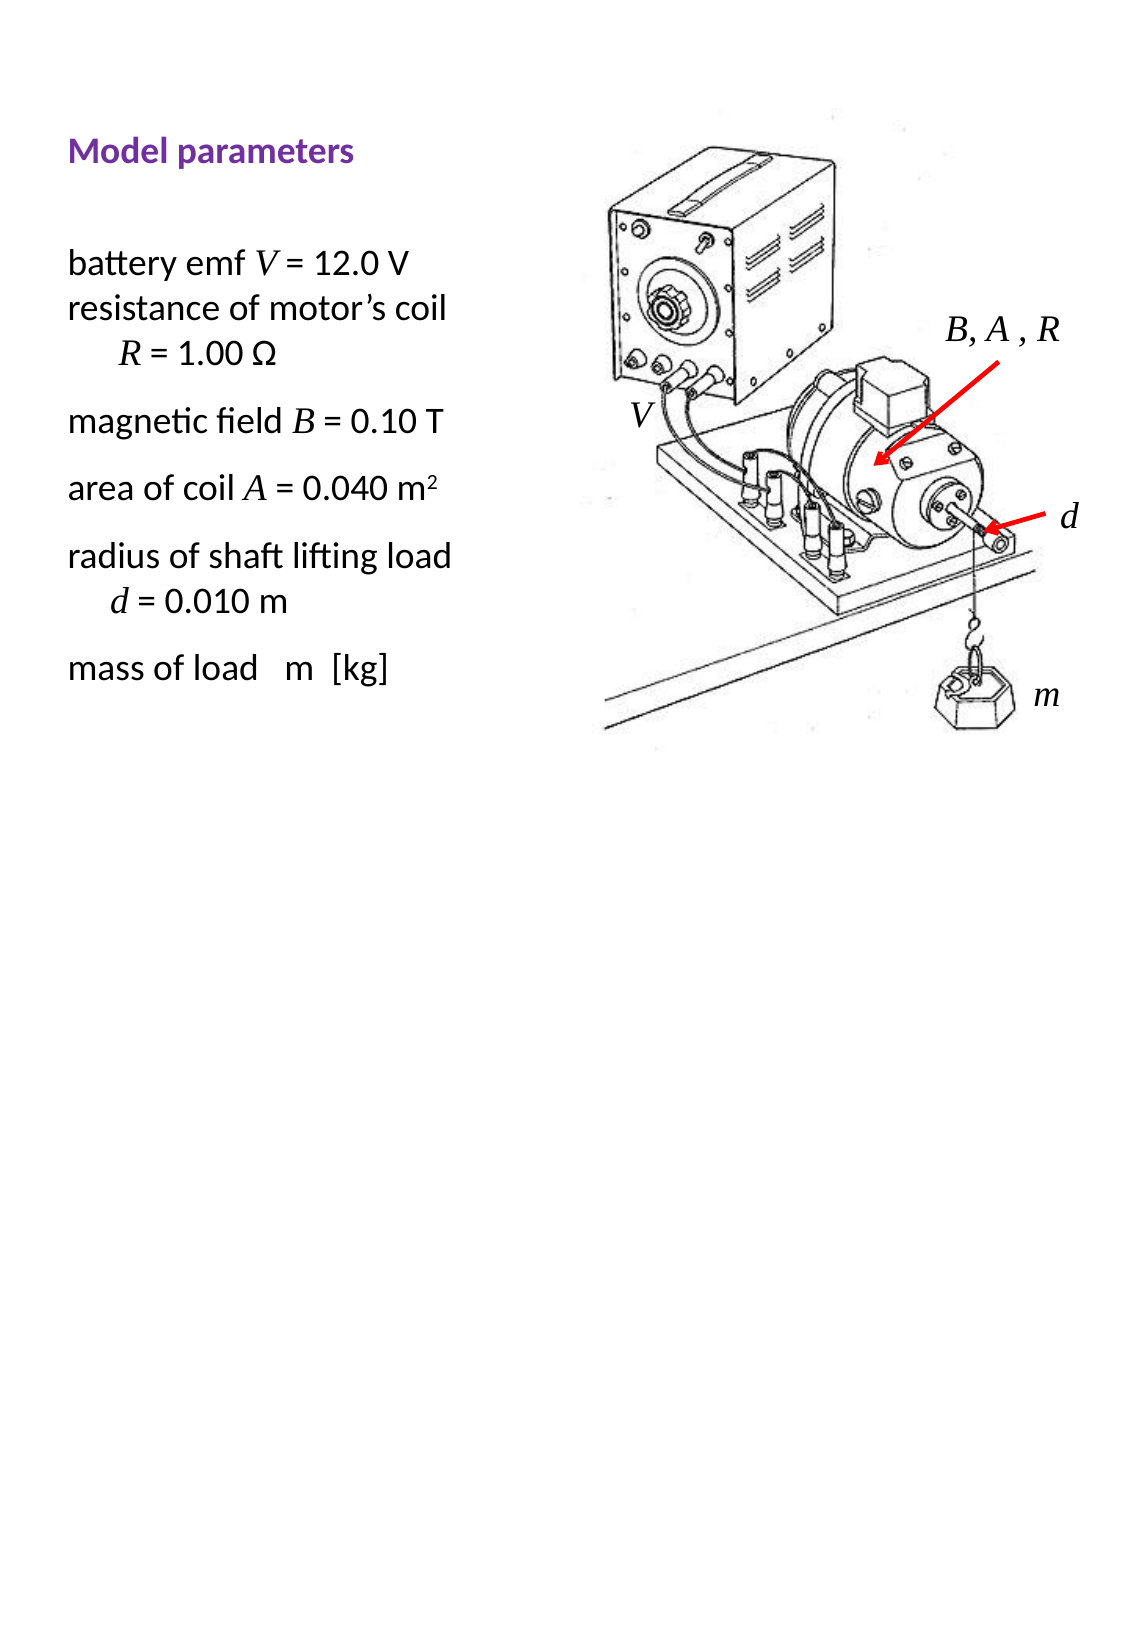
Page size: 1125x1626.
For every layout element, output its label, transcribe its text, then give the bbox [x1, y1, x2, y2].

text_box m [1050, 661, 1076, 722]
text_box Model parameters battery emf V = 12.0 V resistance of motor’s coil R = 1.00 Ω magnetic field B = 0.10 T area of coil A = 0.040 m2 radius of shaft lifting load d = 0.010 m mass of load m [kg] [52, 118, 469, 741]
picture [580, 108, 1050, 751]
text_box d [1050, 483, 1094, 544]
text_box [983, 513, 1045, 532]
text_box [873, 361, 999, 466]
text_box B, A , R [1050, 296, 1076, 357]
